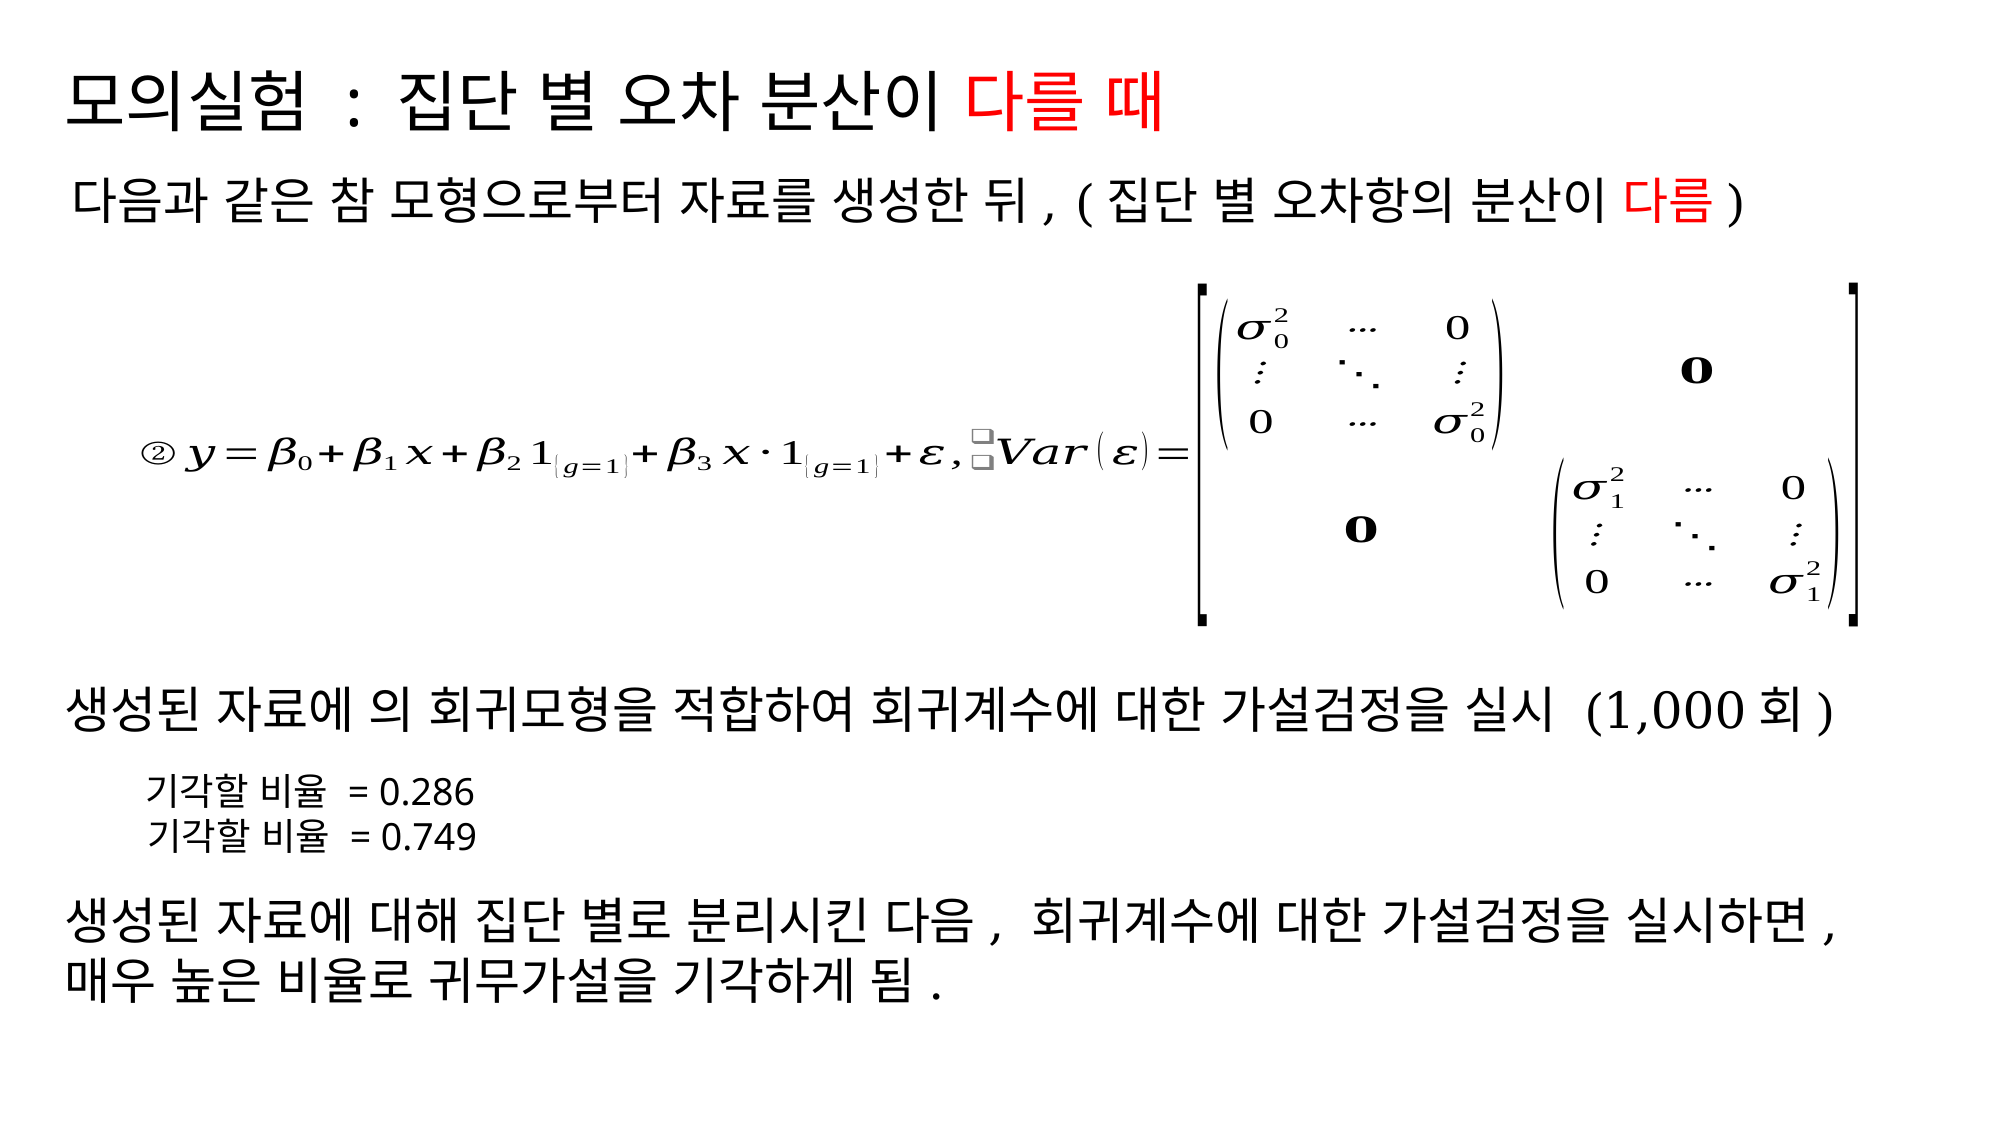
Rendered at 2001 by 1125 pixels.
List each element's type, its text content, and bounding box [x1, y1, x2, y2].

text_box 다음과 같은 참 모형으로부터 자료를 생성한 뒤, (집단 별 오차항의 분산이 다름) [56, 162, 1943, 237]
text_box 생성된 자료에 대해 집단 별로 분리시킨 다음, 회귀계수에 대한 가설검정을 실시하면, 매우 높은 비율로 귀무가설을 기각하게 됨. [49, 882, 1966, 1017]
text_box 모의실험 : 집단 별 오차 분산이 다를 때 [49, 52, 1688, 148]
